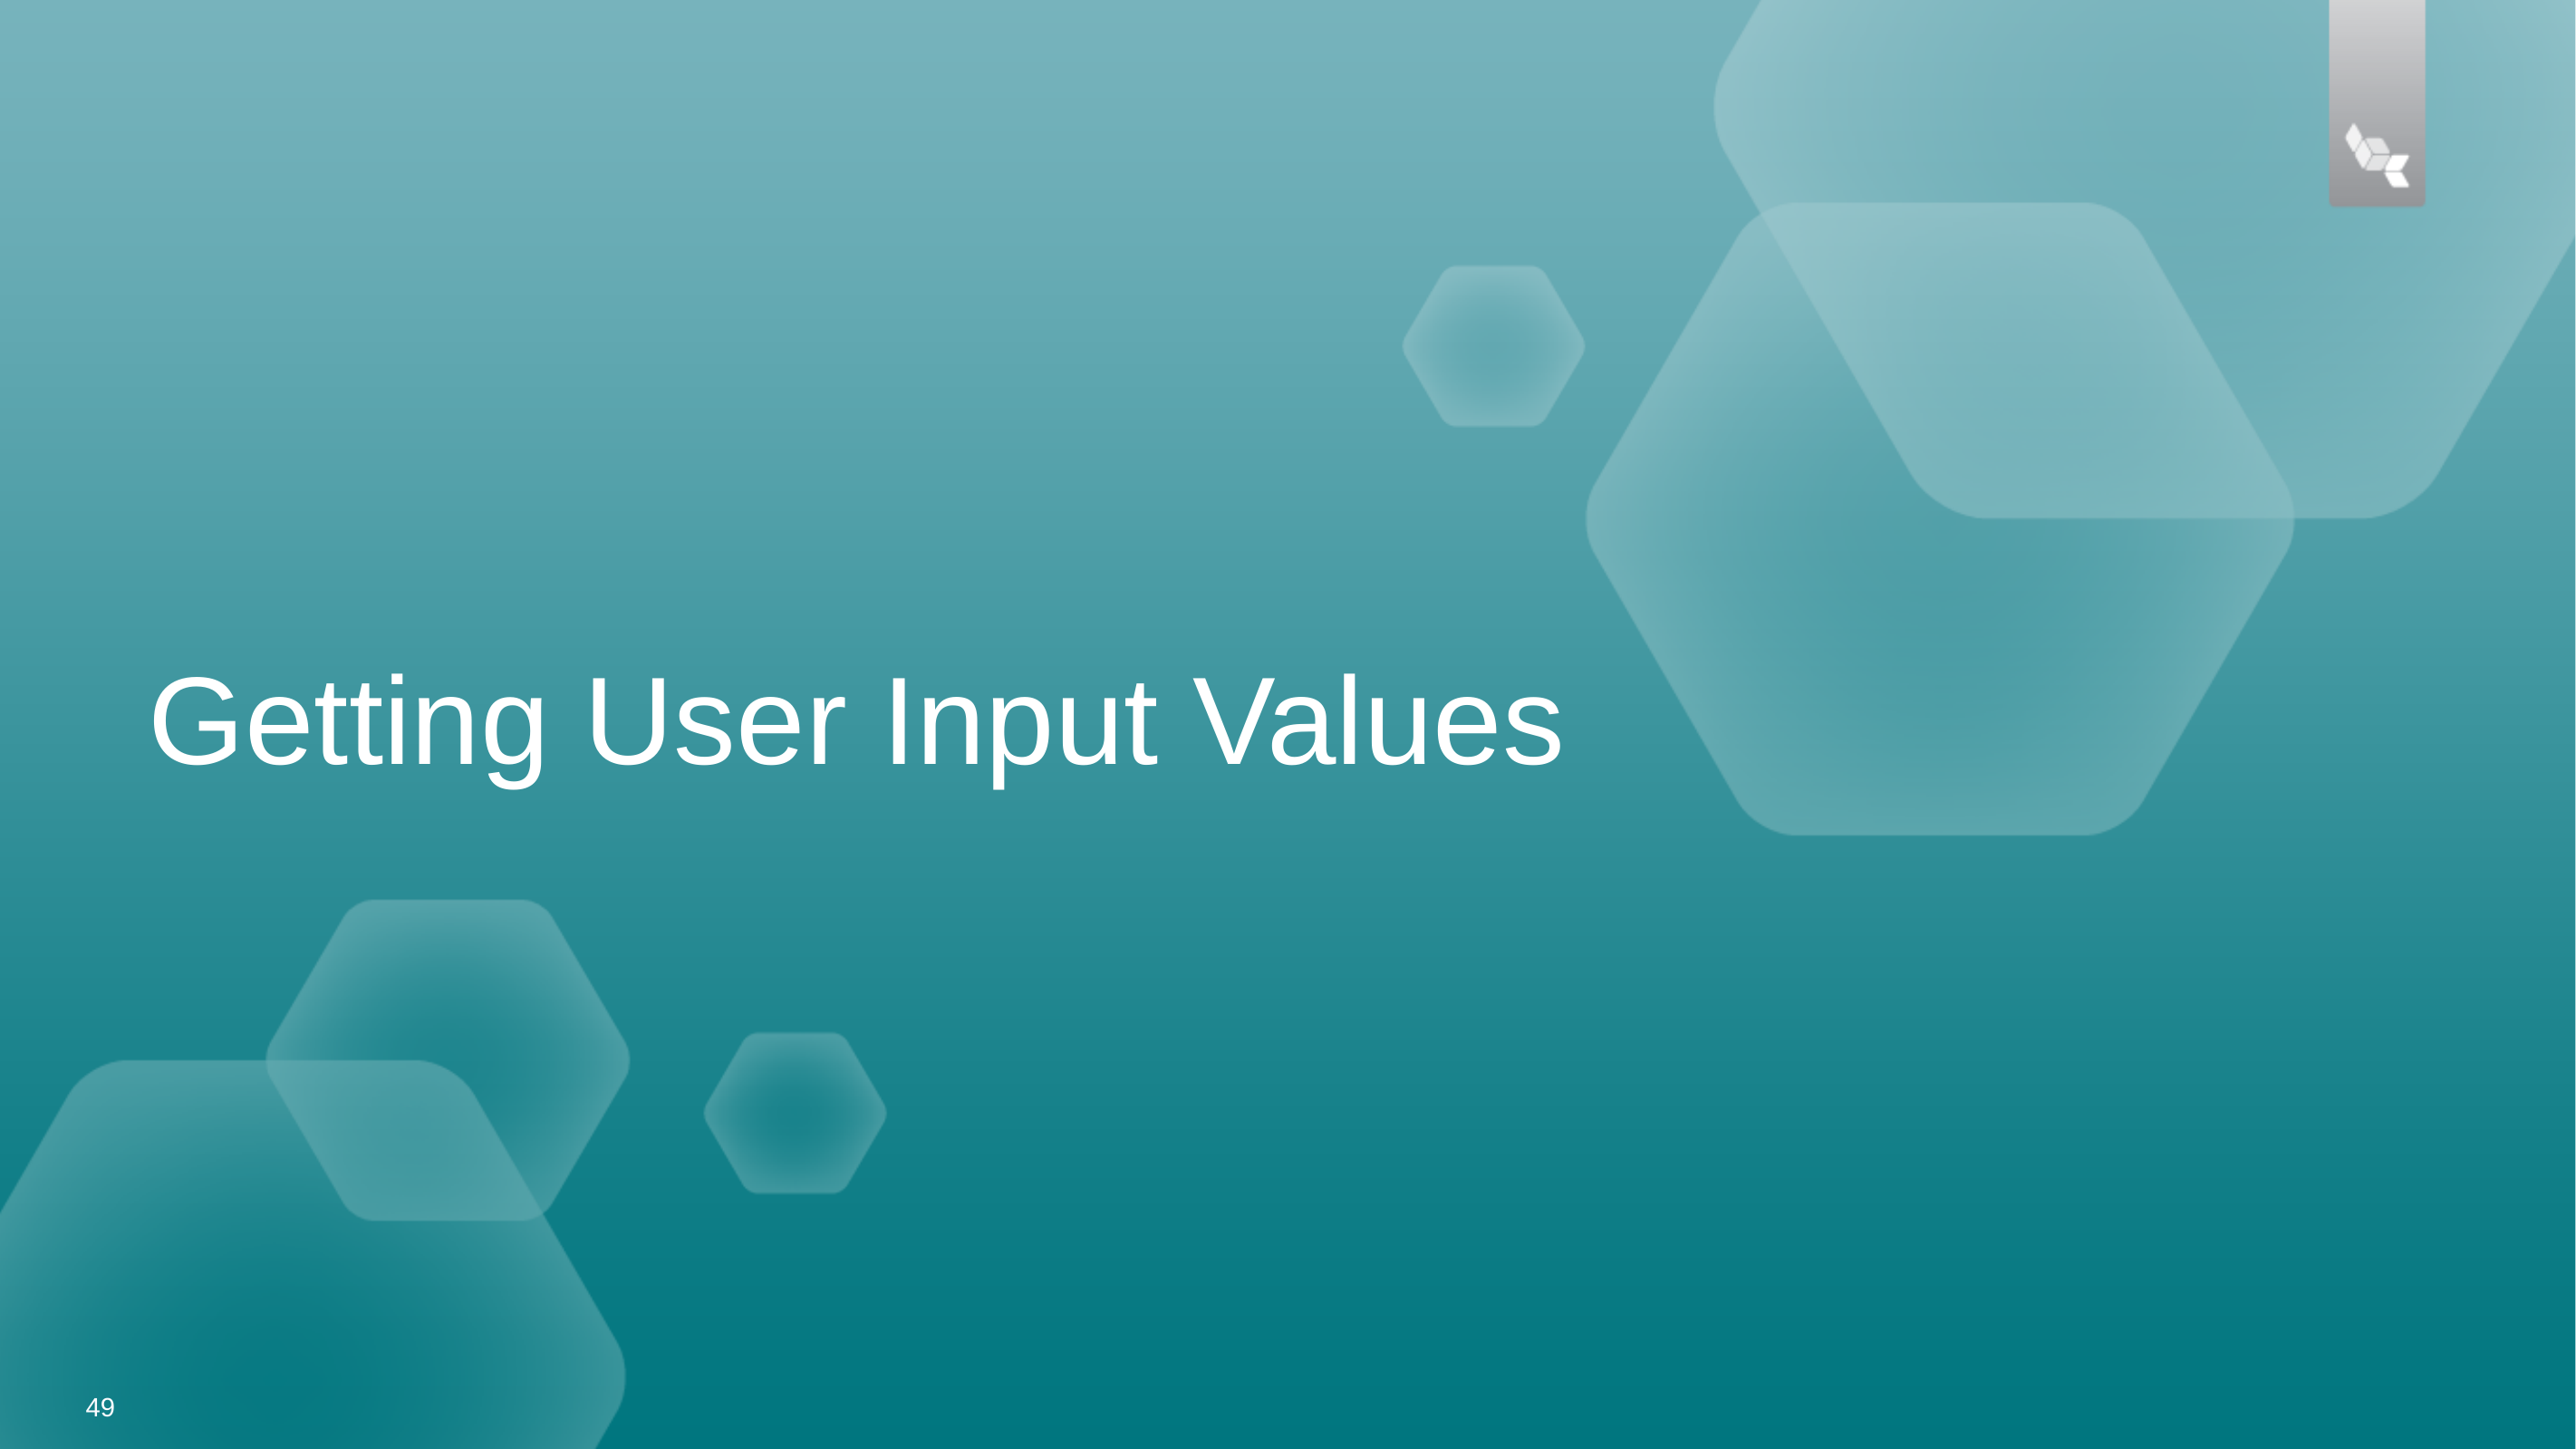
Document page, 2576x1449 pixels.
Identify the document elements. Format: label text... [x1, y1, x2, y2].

list Getting User Input Values [124, 627, 1857, 812]
slide_number 49 [0, 1366, 130, 1447]
picture [0, 0, 2576, 1449]
